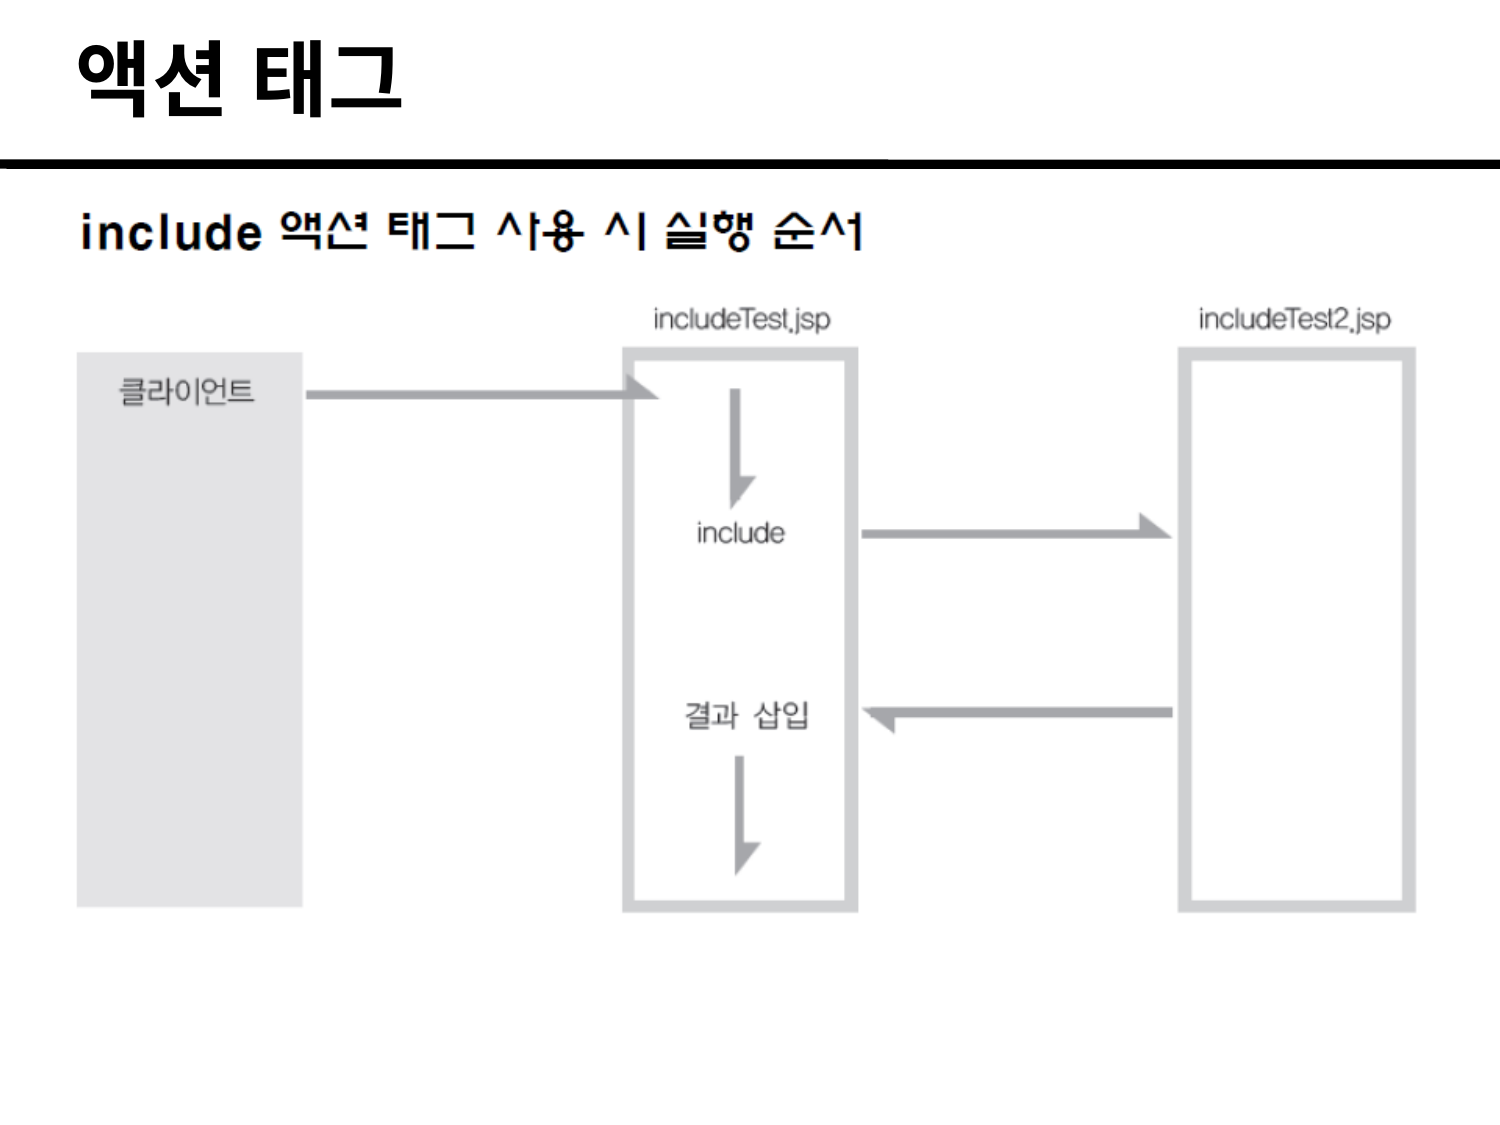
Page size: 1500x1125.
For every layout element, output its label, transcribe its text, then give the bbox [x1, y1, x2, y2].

picture [73, 207, 1426, 918]
text_box 액션 태그 [61, 19, 421, 135]
